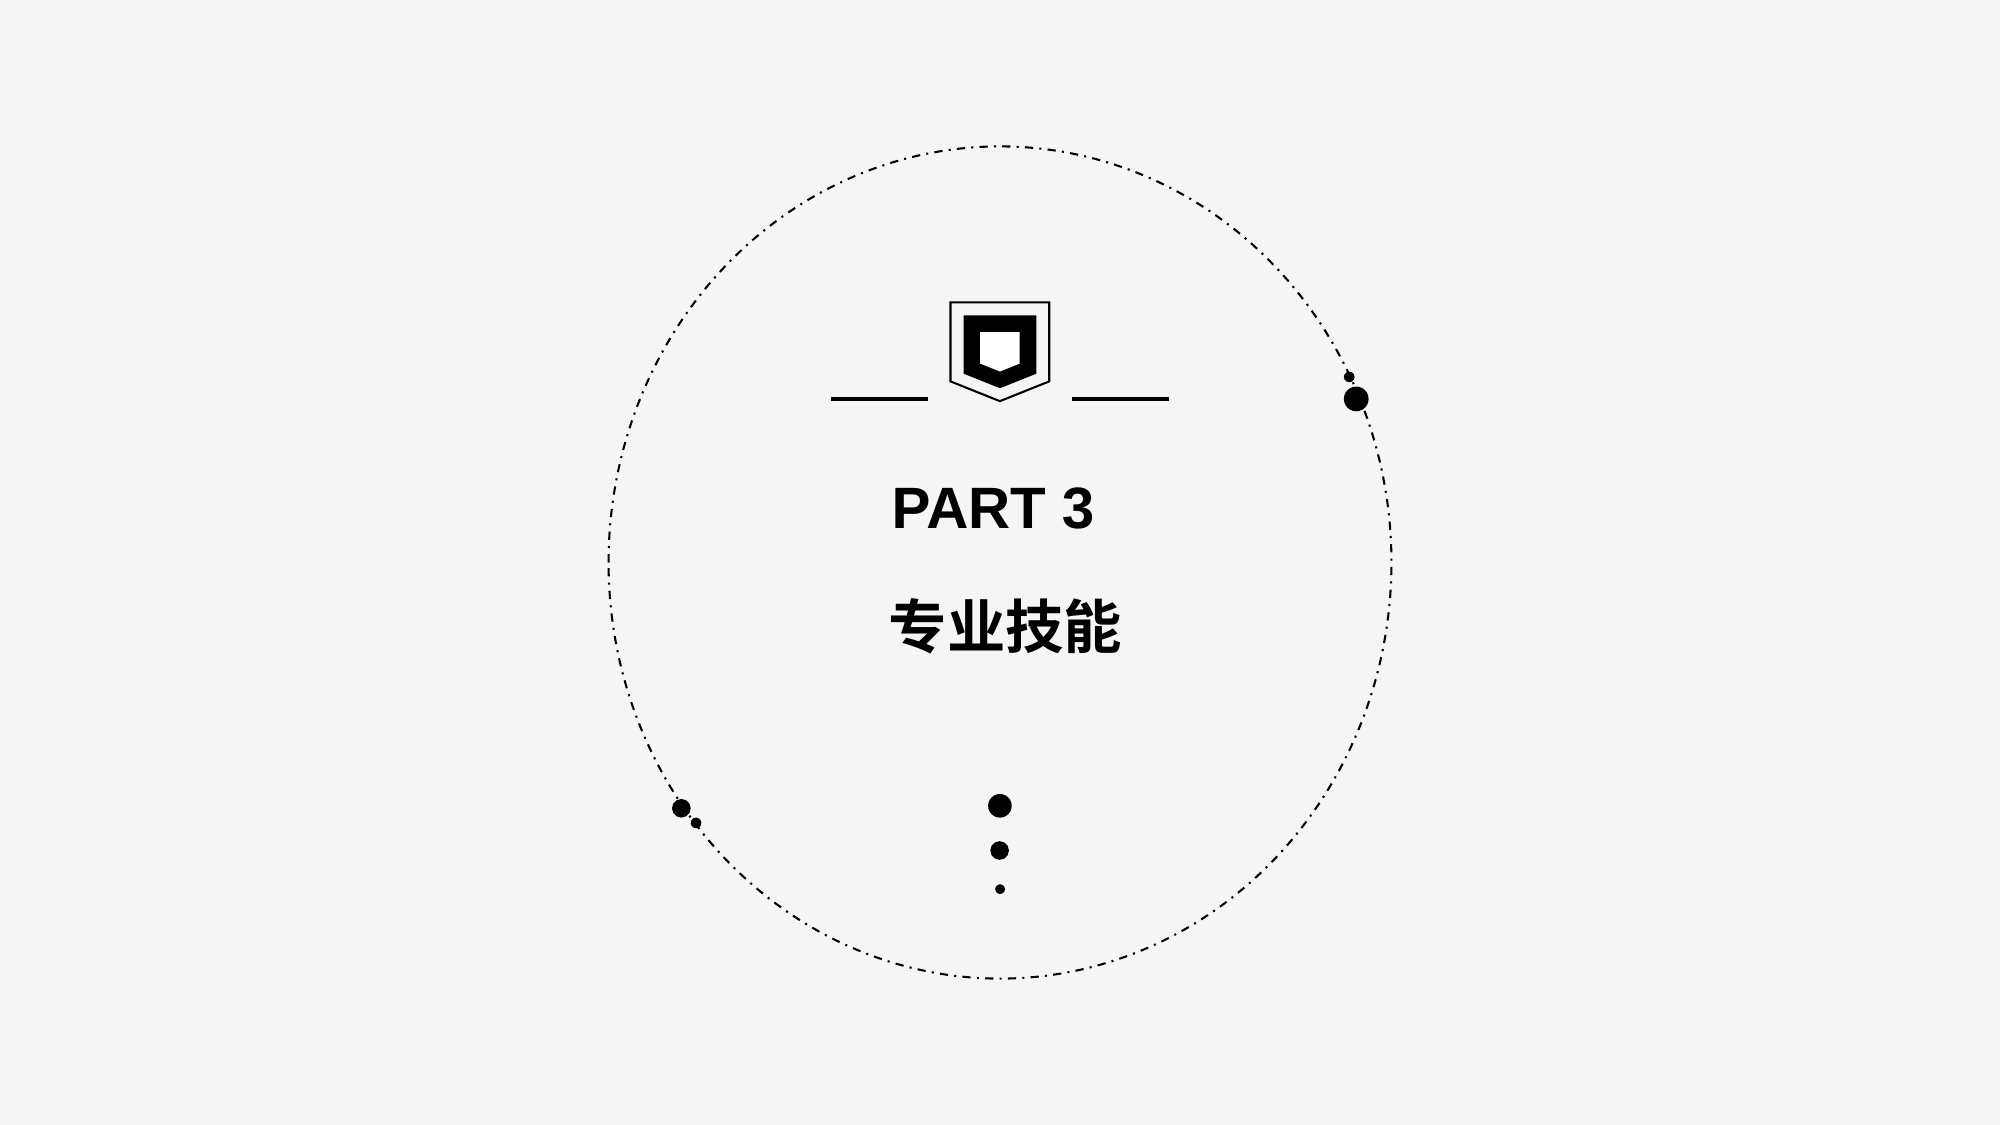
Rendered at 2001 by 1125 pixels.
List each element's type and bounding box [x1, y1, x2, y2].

text_box [841, 462, 1169, 669]
text_box [608, 146, 1392, 979]
